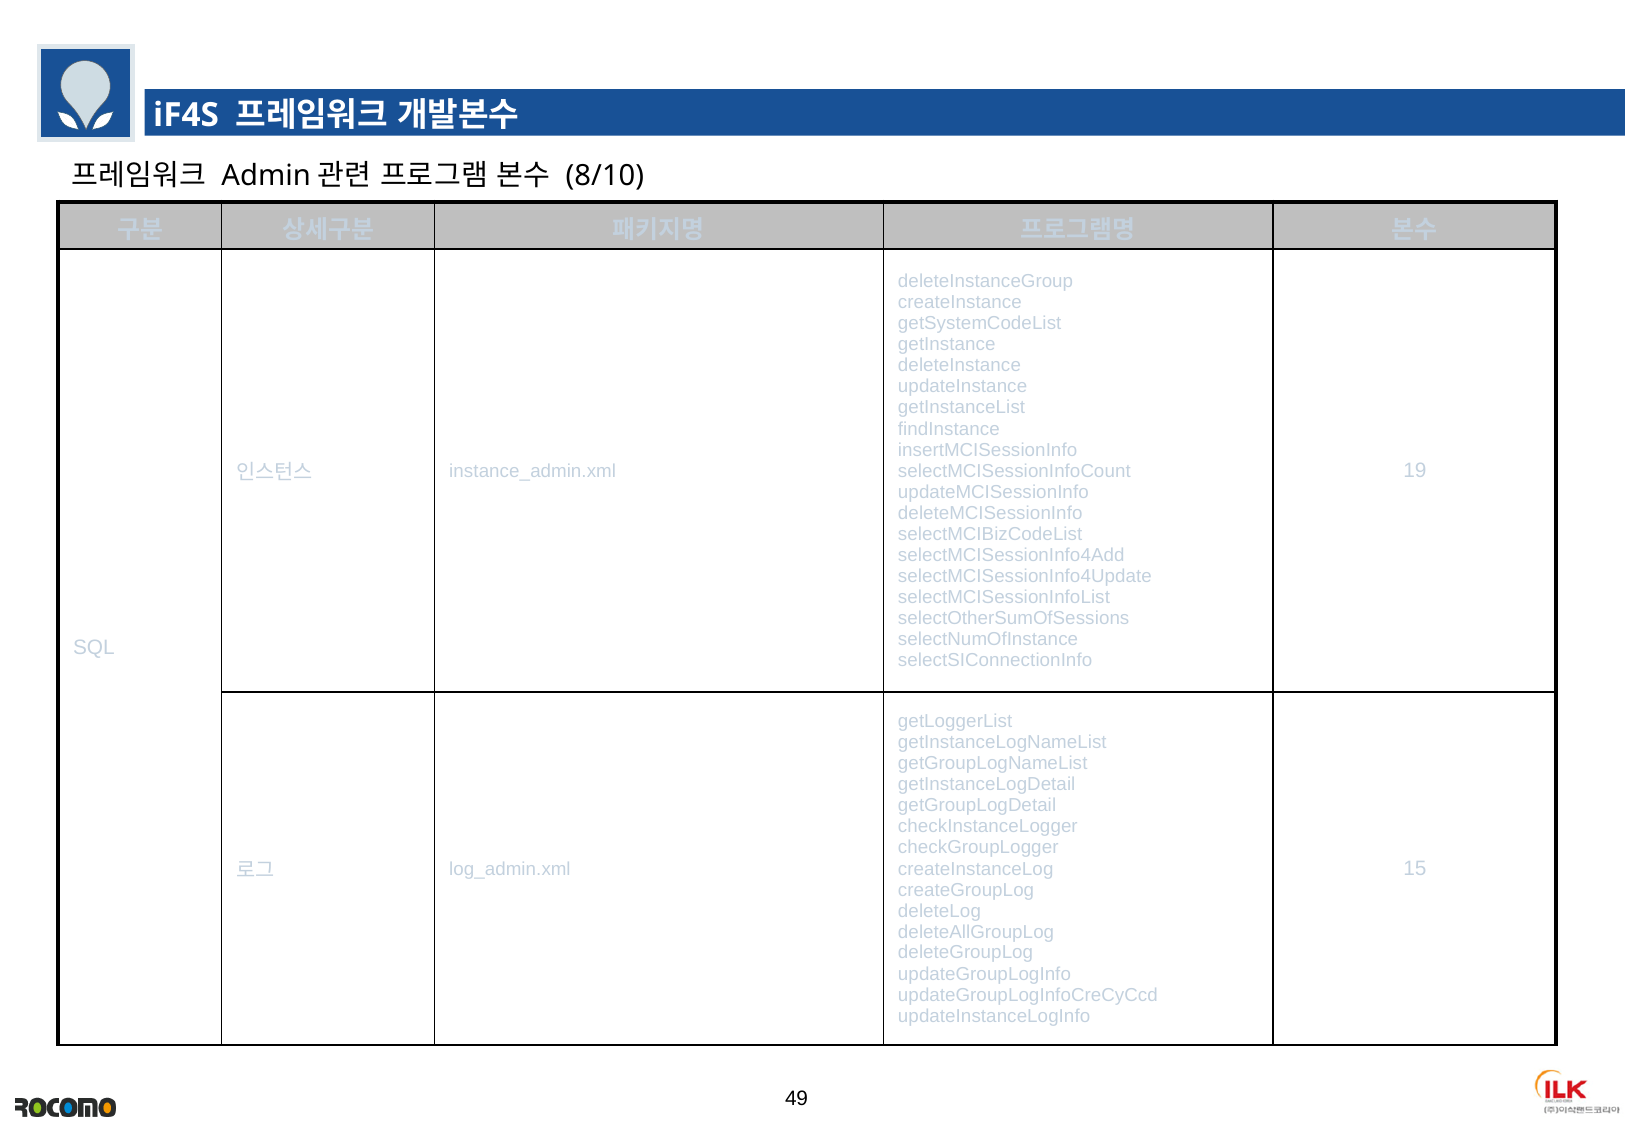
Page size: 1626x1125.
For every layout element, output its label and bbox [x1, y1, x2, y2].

table_cell [1274, 250, 1554, 691]
table_cell [222, 250, 434, 691]
table_cell [60, 250, 221, 1044]
table_cell [884, 250, 1272, 691]
table_header [1274, 204, 1554, 248]
table_header [884, 204, 1272, 248]
text_box [153, 93, 1622, 134]
picture [15, 1097, 116, 1117]
table_cell [435, 250, 883, 691]
table_header [222, 204, 434, 248]
text_box [56, 148, 1002, 199]
table_header [435, 204, 883, 248]
picture [1529, 1066, 1624, 1117]
table_cell [435, 693, 883, 1044]
table_cell [222, 693, 434, 1044]
table_header [60, 204, 221, 248]
table_cell [884, 693, 1272, 1044]
table_cell [1274, 693, 1554, 1044]
